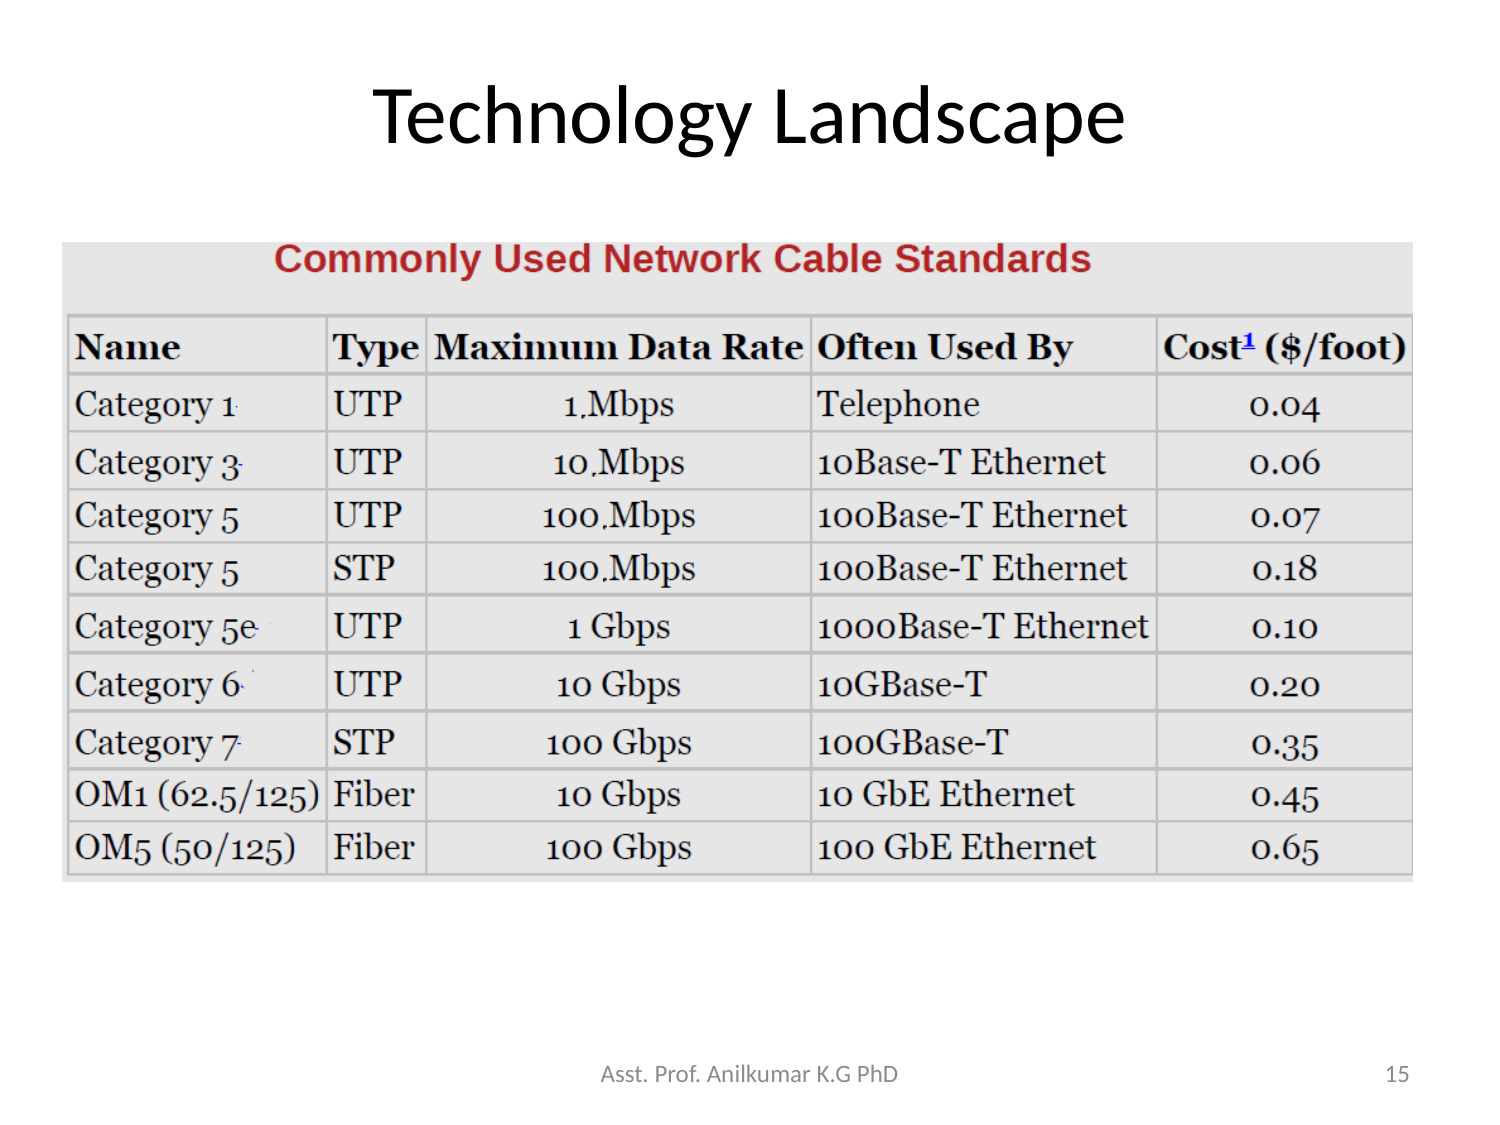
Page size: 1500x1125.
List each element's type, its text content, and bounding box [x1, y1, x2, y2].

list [62, 242, 1413, 883]
slide_number 15 [1074, 1042, 1425, 1103]
title Technology Landscape [75, 45, 1425, 175]
footer Asst. Prof. Anilkumar K.G PhD [512, 1042, 988, 1103]
